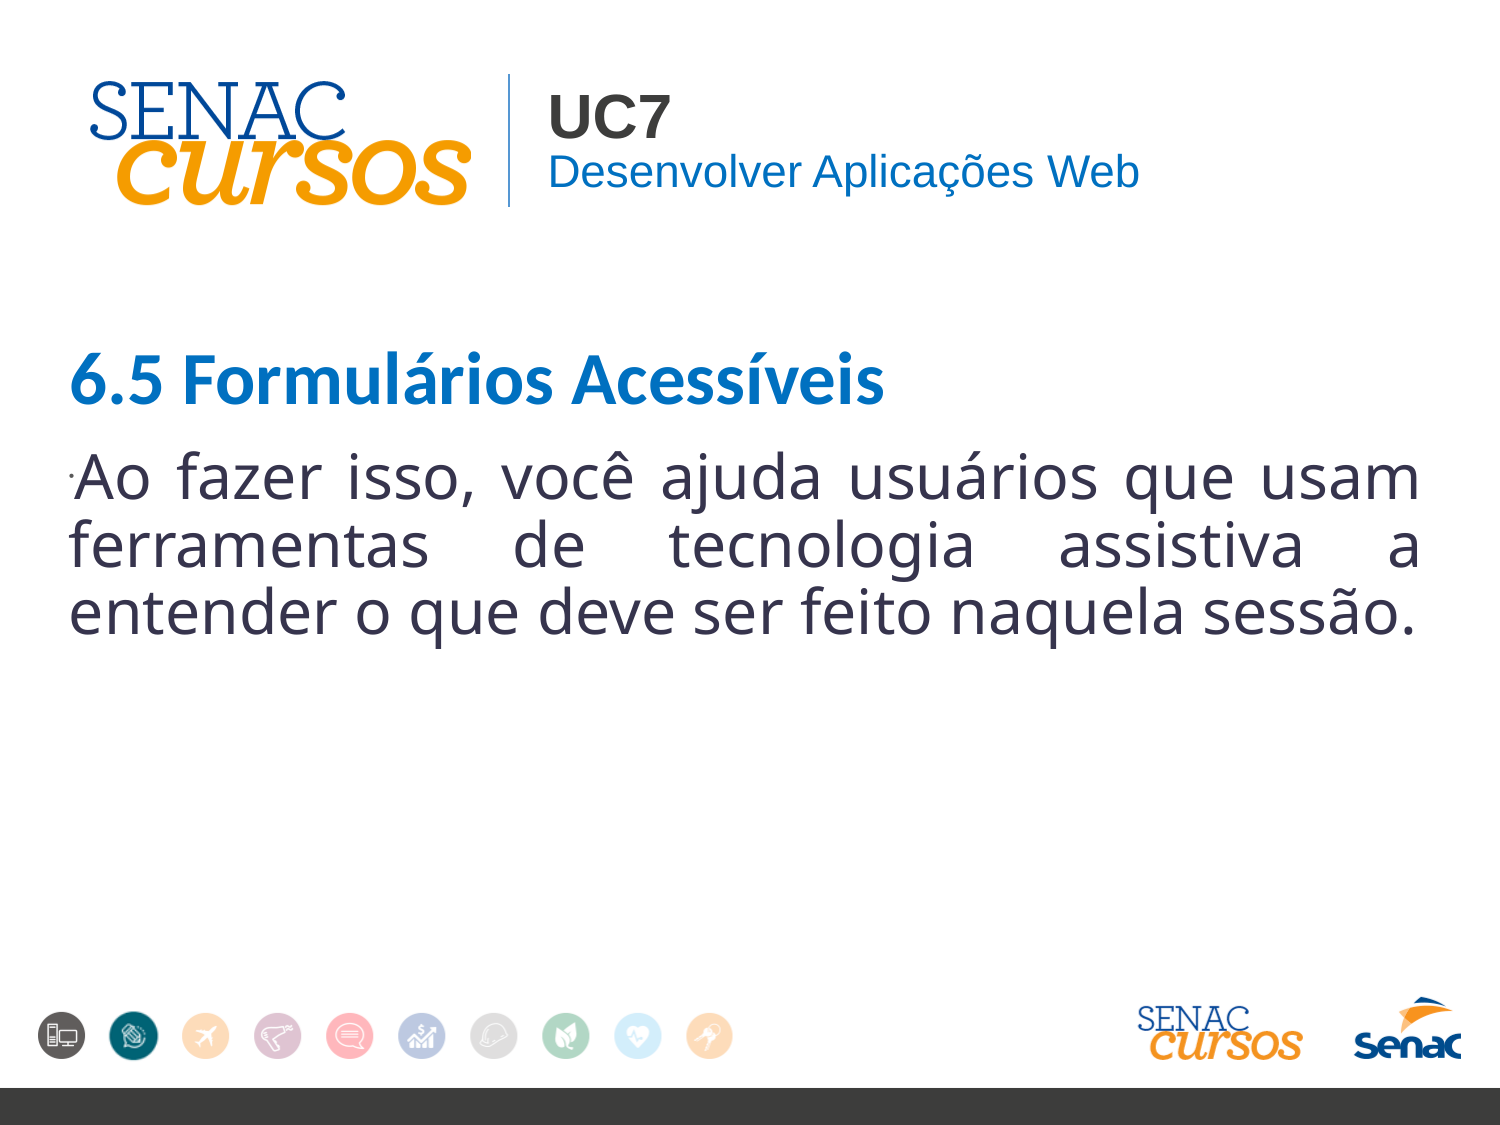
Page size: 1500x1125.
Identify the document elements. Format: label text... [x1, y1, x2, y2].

text_box Ao fazer isso, você ajuda usuários que usam ferramentas de tecnologia assistiva a entender o que deve ser feito naquela sessão. [54, 430, 1439, 938]
picture [0, 0, 1500, 1125]
list 6.5 Formulários Acessíveis [54, 314, 1439, 430]
text_box UC7 [569, 61, 1500, 127]
text_box Desenvolver Aplicações Web [569, 127, 1500, 207]
